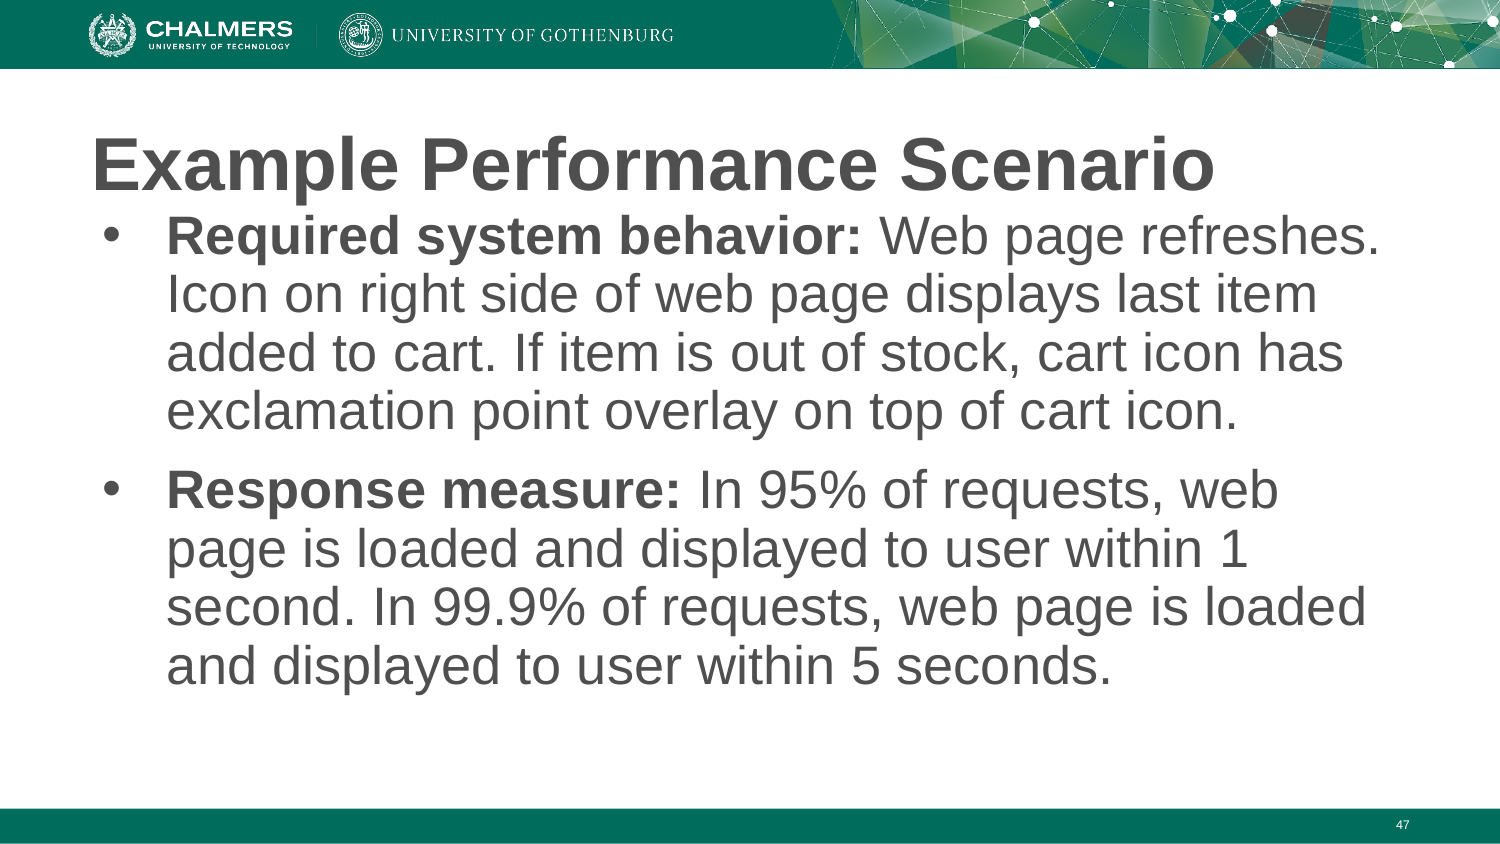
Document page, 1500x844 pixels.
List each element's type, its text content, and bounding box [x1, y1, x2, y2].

title Example Performance Scenario [76, 100, 1425, 199]
list Required system behavior: Web page refreshes. Icon on right side of web page displays last item added to cart. If item is out of stock, cart icon has exclamation point overlay on top of cart icon. Response measure: In 95% of requests, web page is loaded and displayed to user within 1 second. In 99.9% of requests, web page is loaded and displayed to user within 5 seconds. [76, 199, 1426, 782]
slide_number ‹#› [1074, 809, 1425, 844]
picture [64, 0, 696, 85]
picture [759, 0, 1500, 68]
